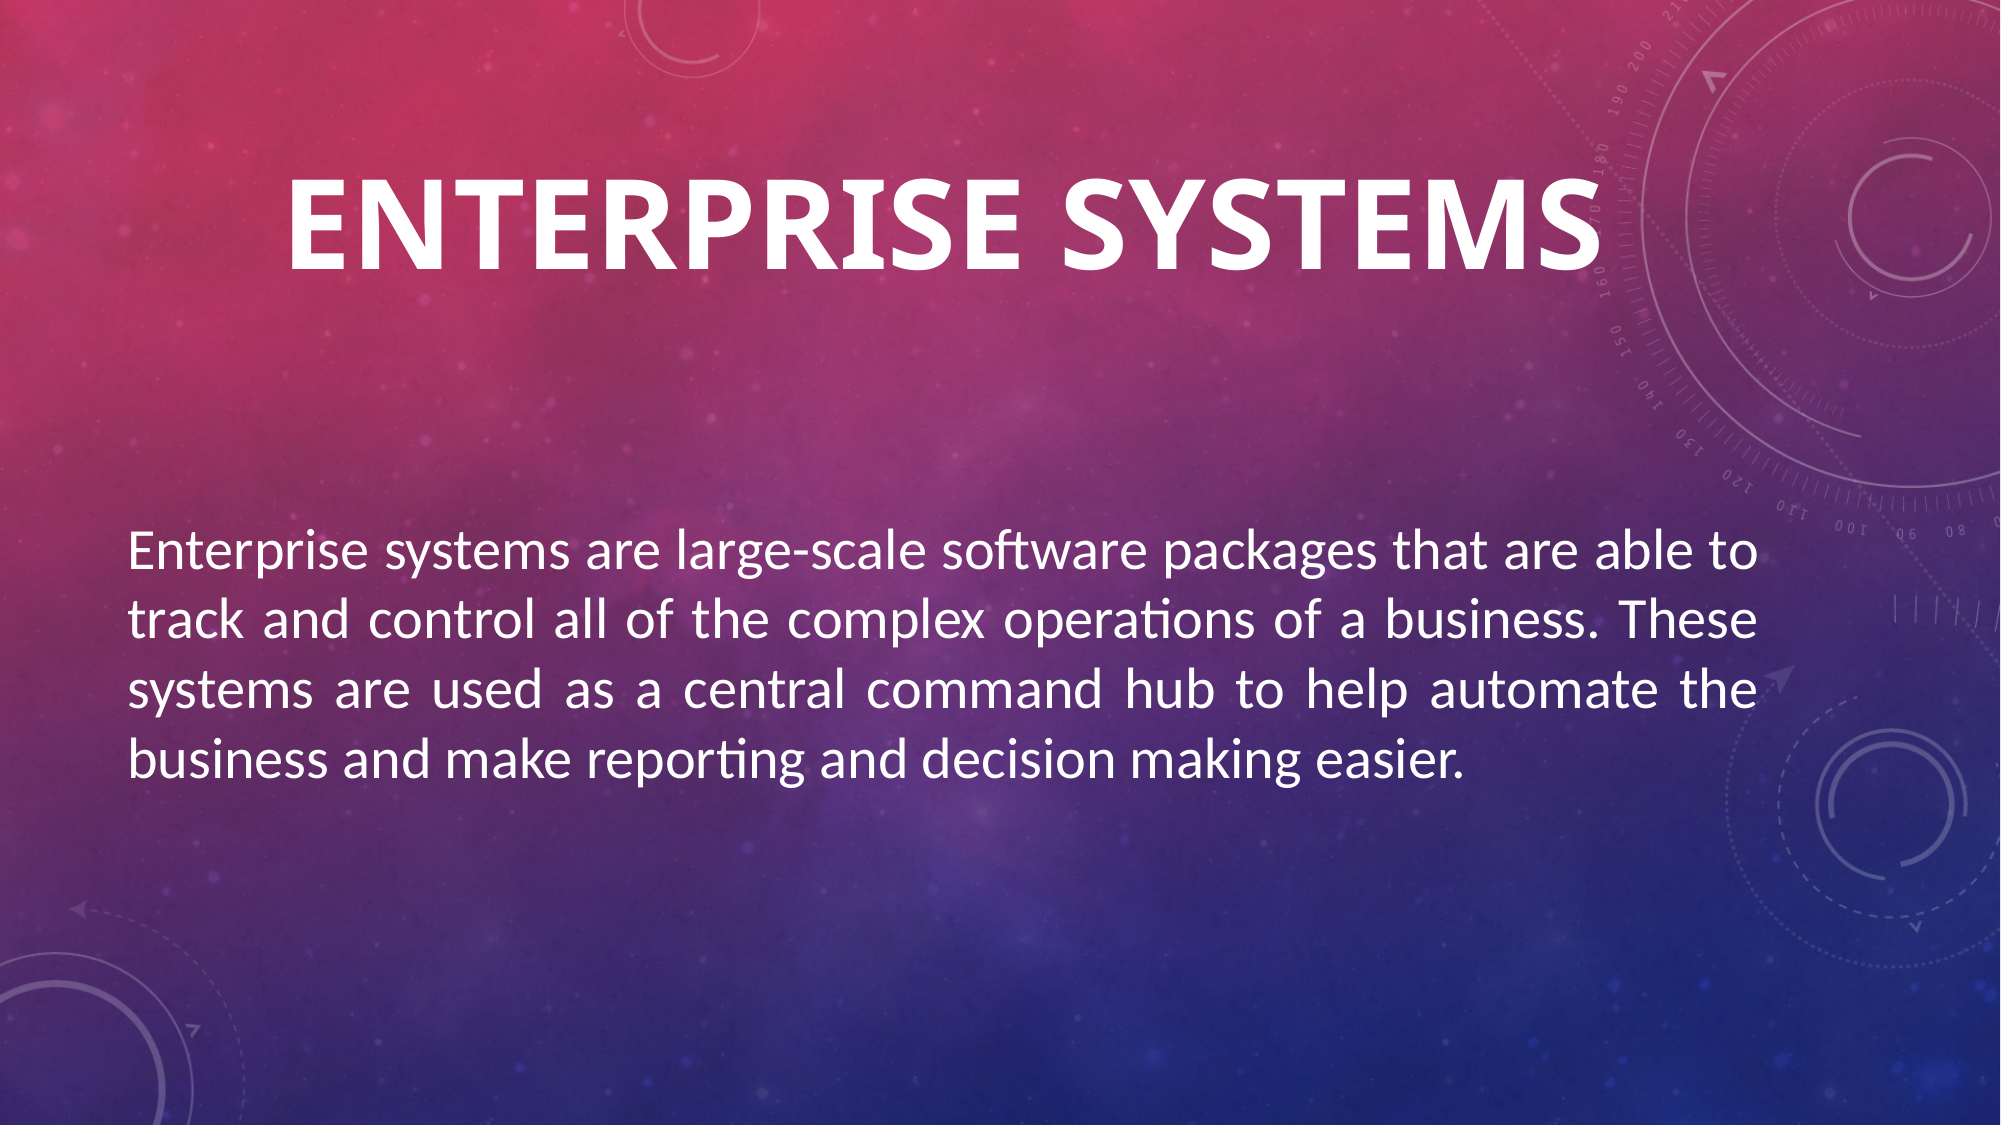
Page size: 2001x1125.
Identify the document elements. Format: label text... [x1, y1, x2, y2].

list Enterprise systems are large-scale software packages that are able to track and control all of the complex operations of a business. These systems are used as a central command hub to help automate the business and make reporting and decision making easier. [112, 351, 1775, 950]
title Enterprise systems [112, 99, 1775, 339]
picture [0, 0, 2001, 1125]
